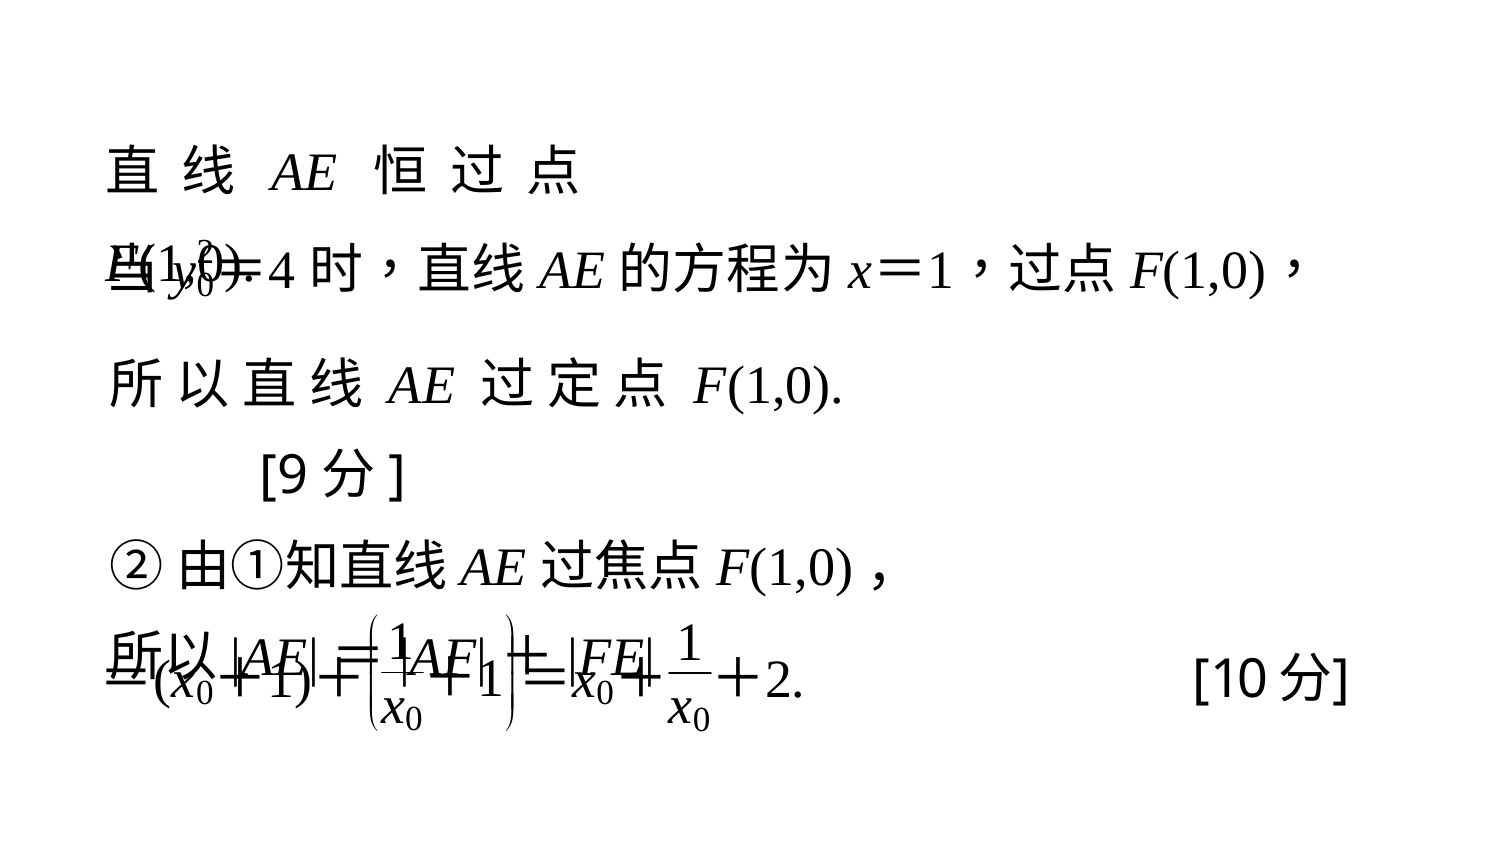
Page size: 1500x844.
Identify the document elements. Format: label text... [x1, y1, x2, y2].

text_box 所以直线AE过定点F(1,0). [9分] ②由①知直线AE过焦点F(1,0)， 所以|AE|＝|AF|＋|FE| [94, 315, 1424, 695]
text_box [104, 233, 1412, 375]
text_box 直线AE恒过点F(1,0). [90, 102, 609, 209]
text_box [99, 610, 1413, 793]
